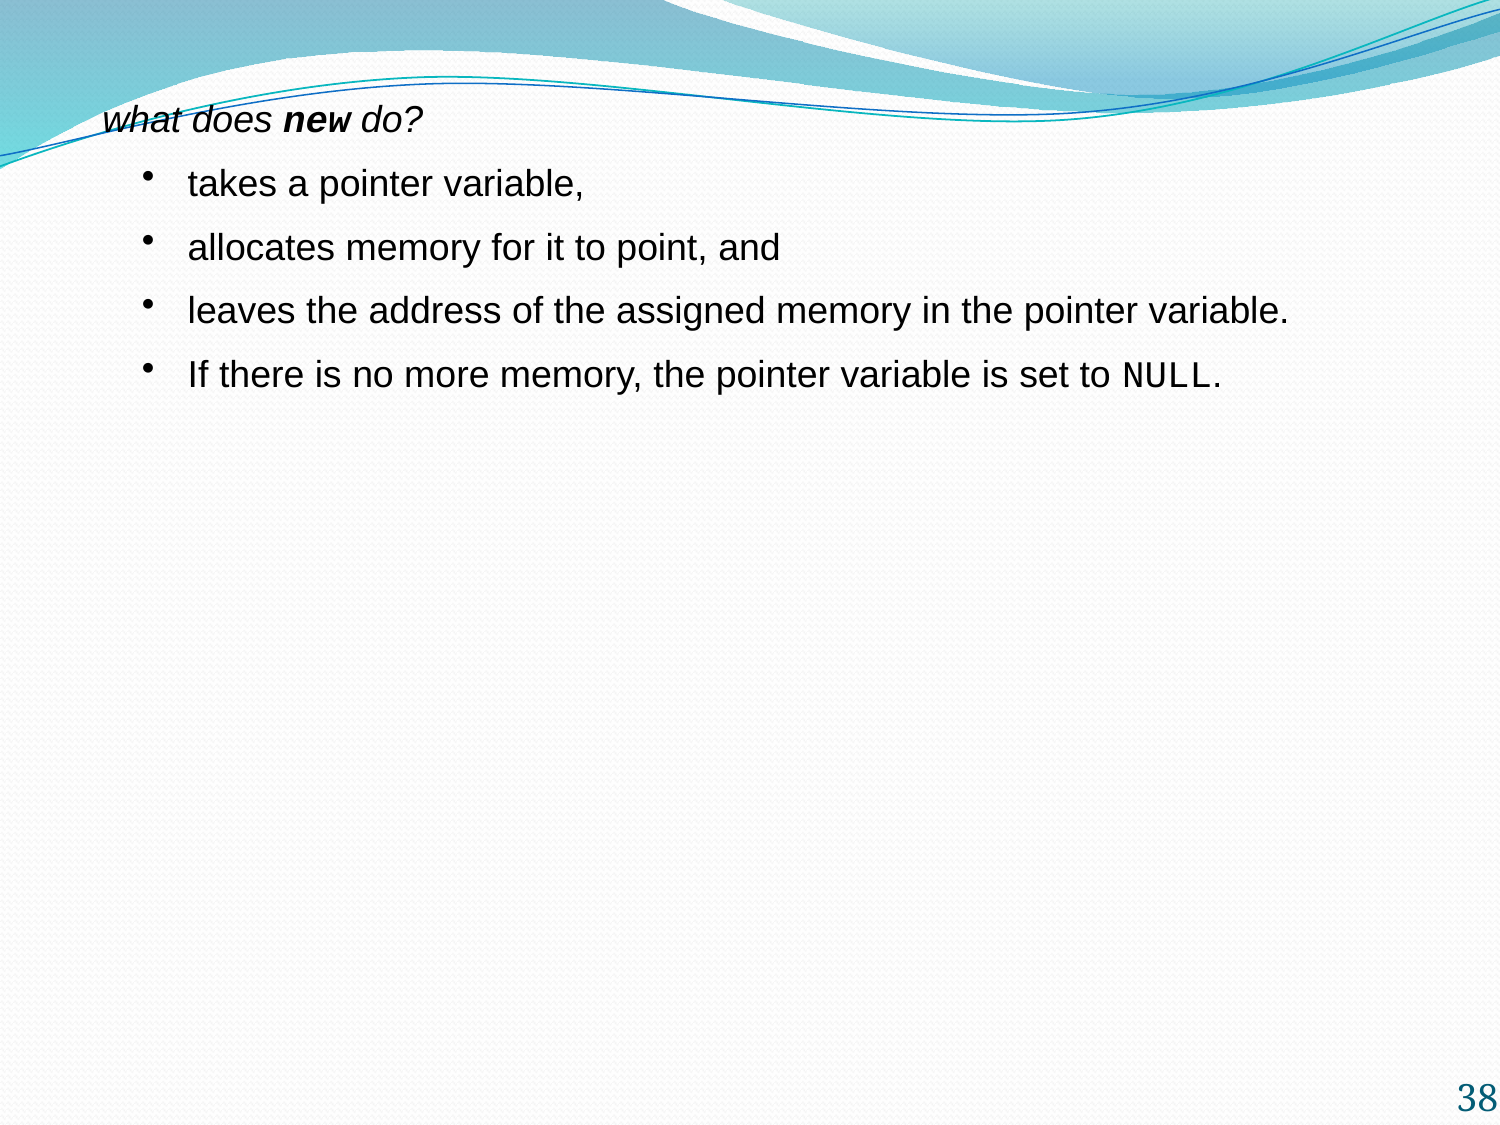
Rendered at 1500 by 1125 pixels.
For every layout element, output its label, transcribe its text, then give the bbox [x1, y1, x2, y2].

text_box what does new do? takes a pointer variable, allocates memory for it to point, and leaves the address of the assigned memory in the pointer variable. If there is no more memory, the pointer variable is set to NULL. [87, 87, 1363, 403]
slide_number 38 [1185, 1050, 1499, 1125]
